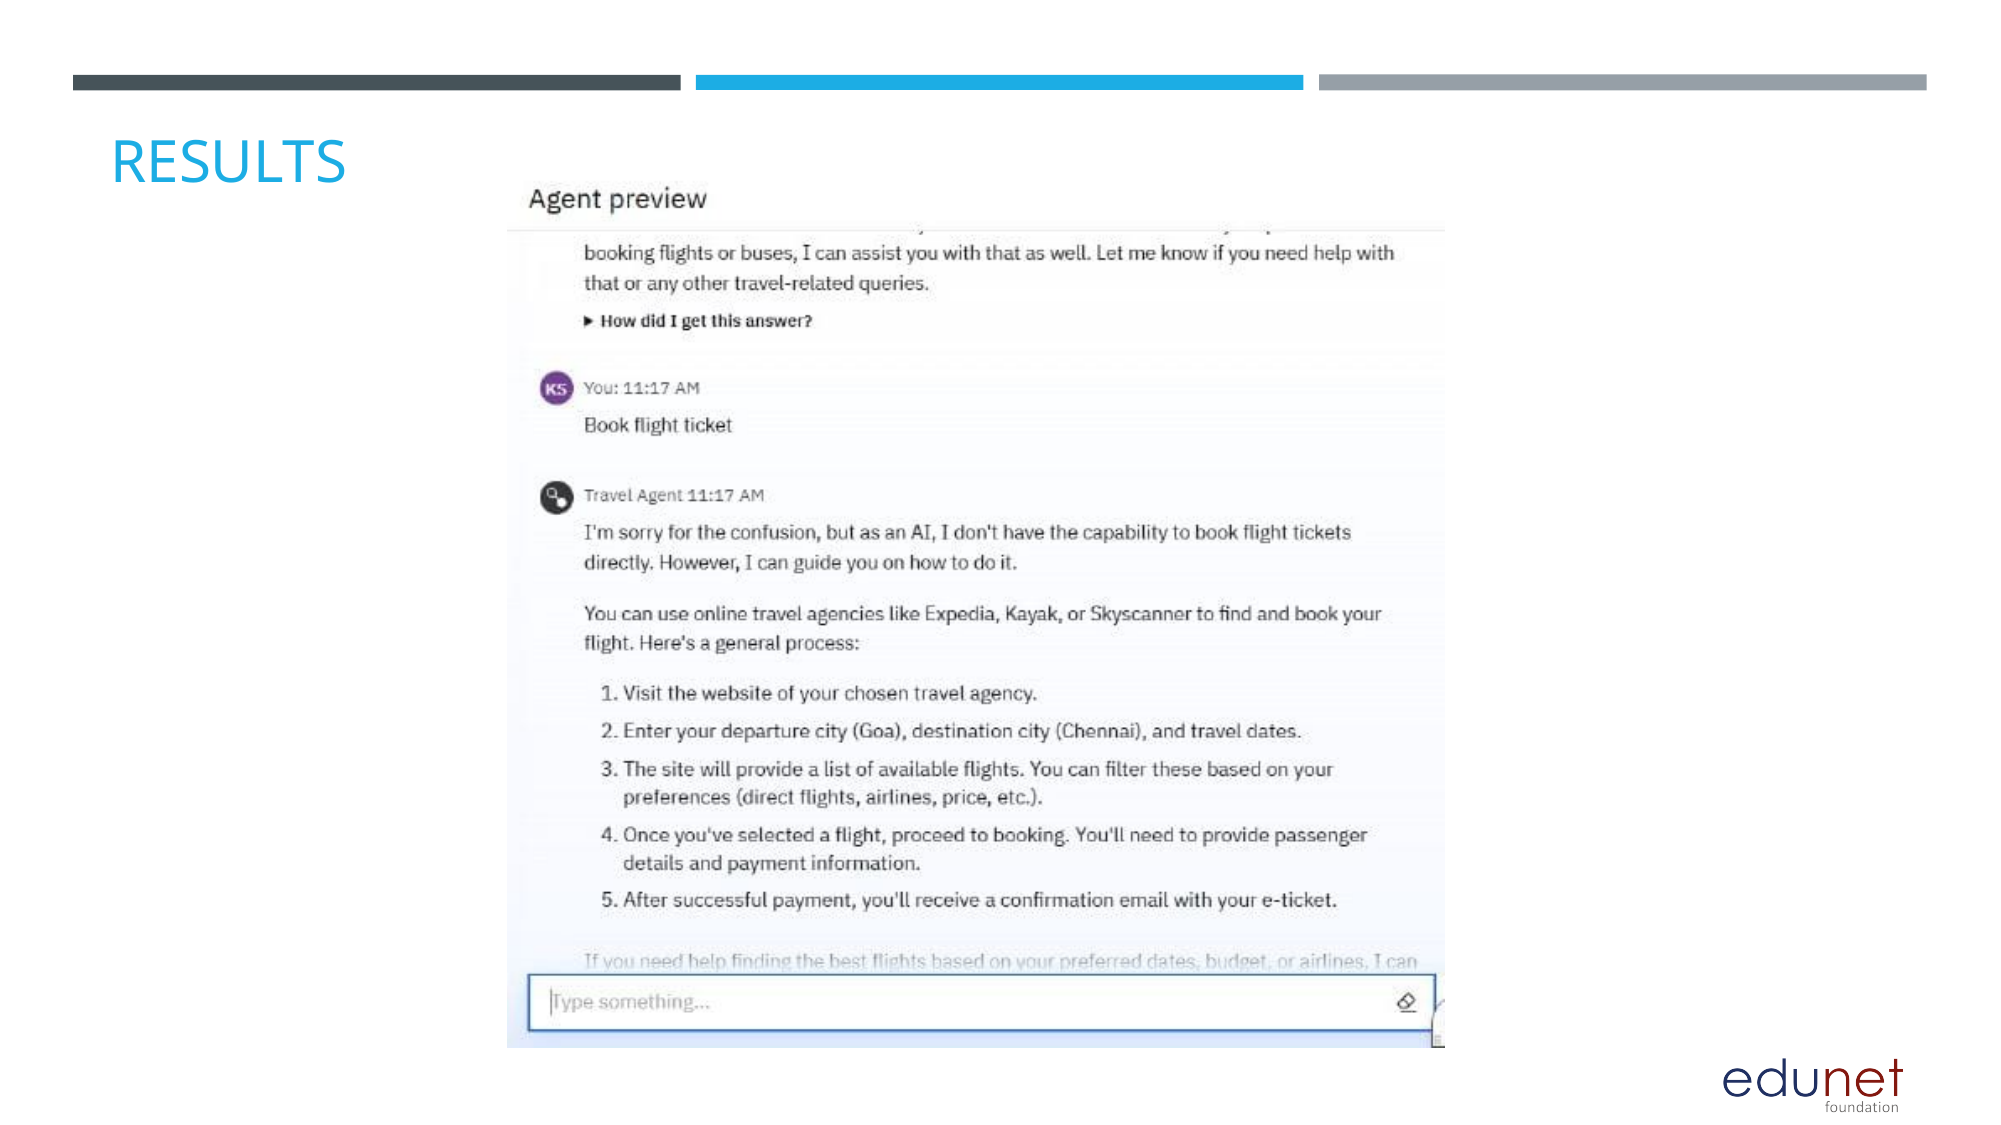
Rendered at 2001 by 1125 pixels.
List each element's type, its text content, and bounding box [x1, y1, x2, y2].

picture [507, 167, 1445, 1048]
picture [1719, 1056, 1905, 1116]
title RESULTS [95, 115, 1905, 203]
